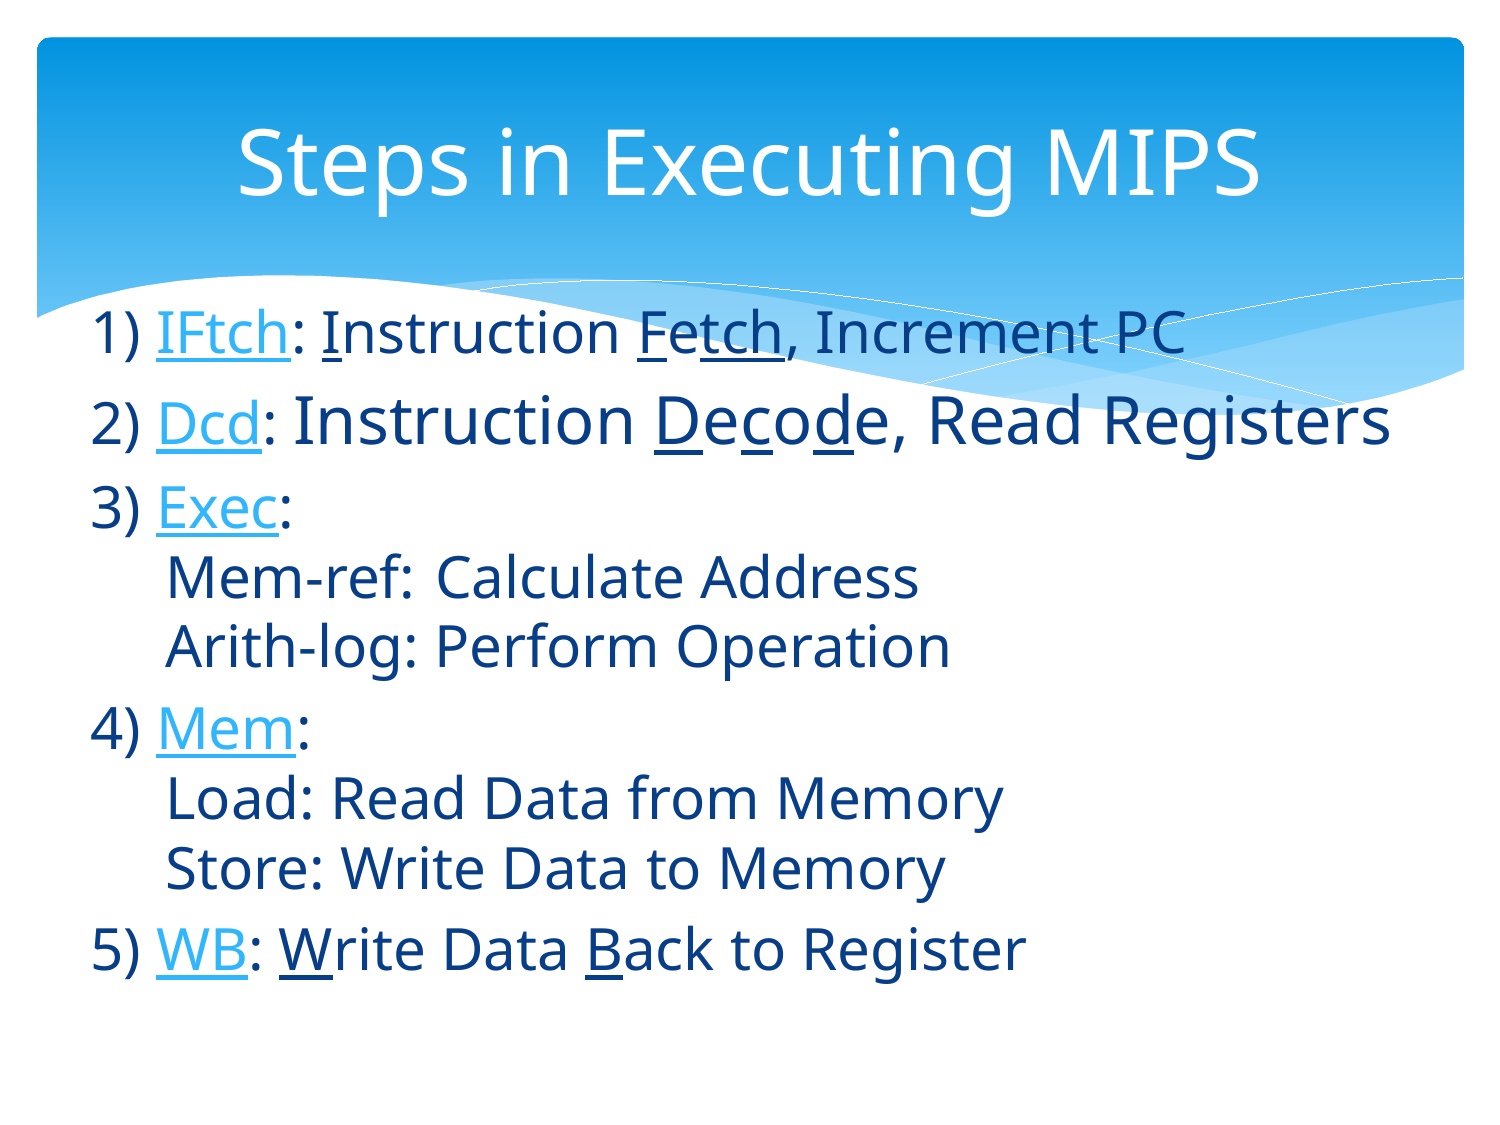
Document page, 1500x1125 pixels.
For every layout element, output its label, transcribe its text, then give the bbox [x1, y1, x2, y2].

title Steps in Executing MIPS [75, 55, 1425, 261]
list 1) IFtch: Instruction Fetch, Increment PC 2) Dcd: Instruction Decode, Read Registers 3) Exec: Mem-ref: Calculate Address Arith-log: Perform Operation 4) Mem: Load: Read Data from Memory Store: Write Data to Memory 5) WB: Write Data Back to Register [75, 287, 1425, 1044]
